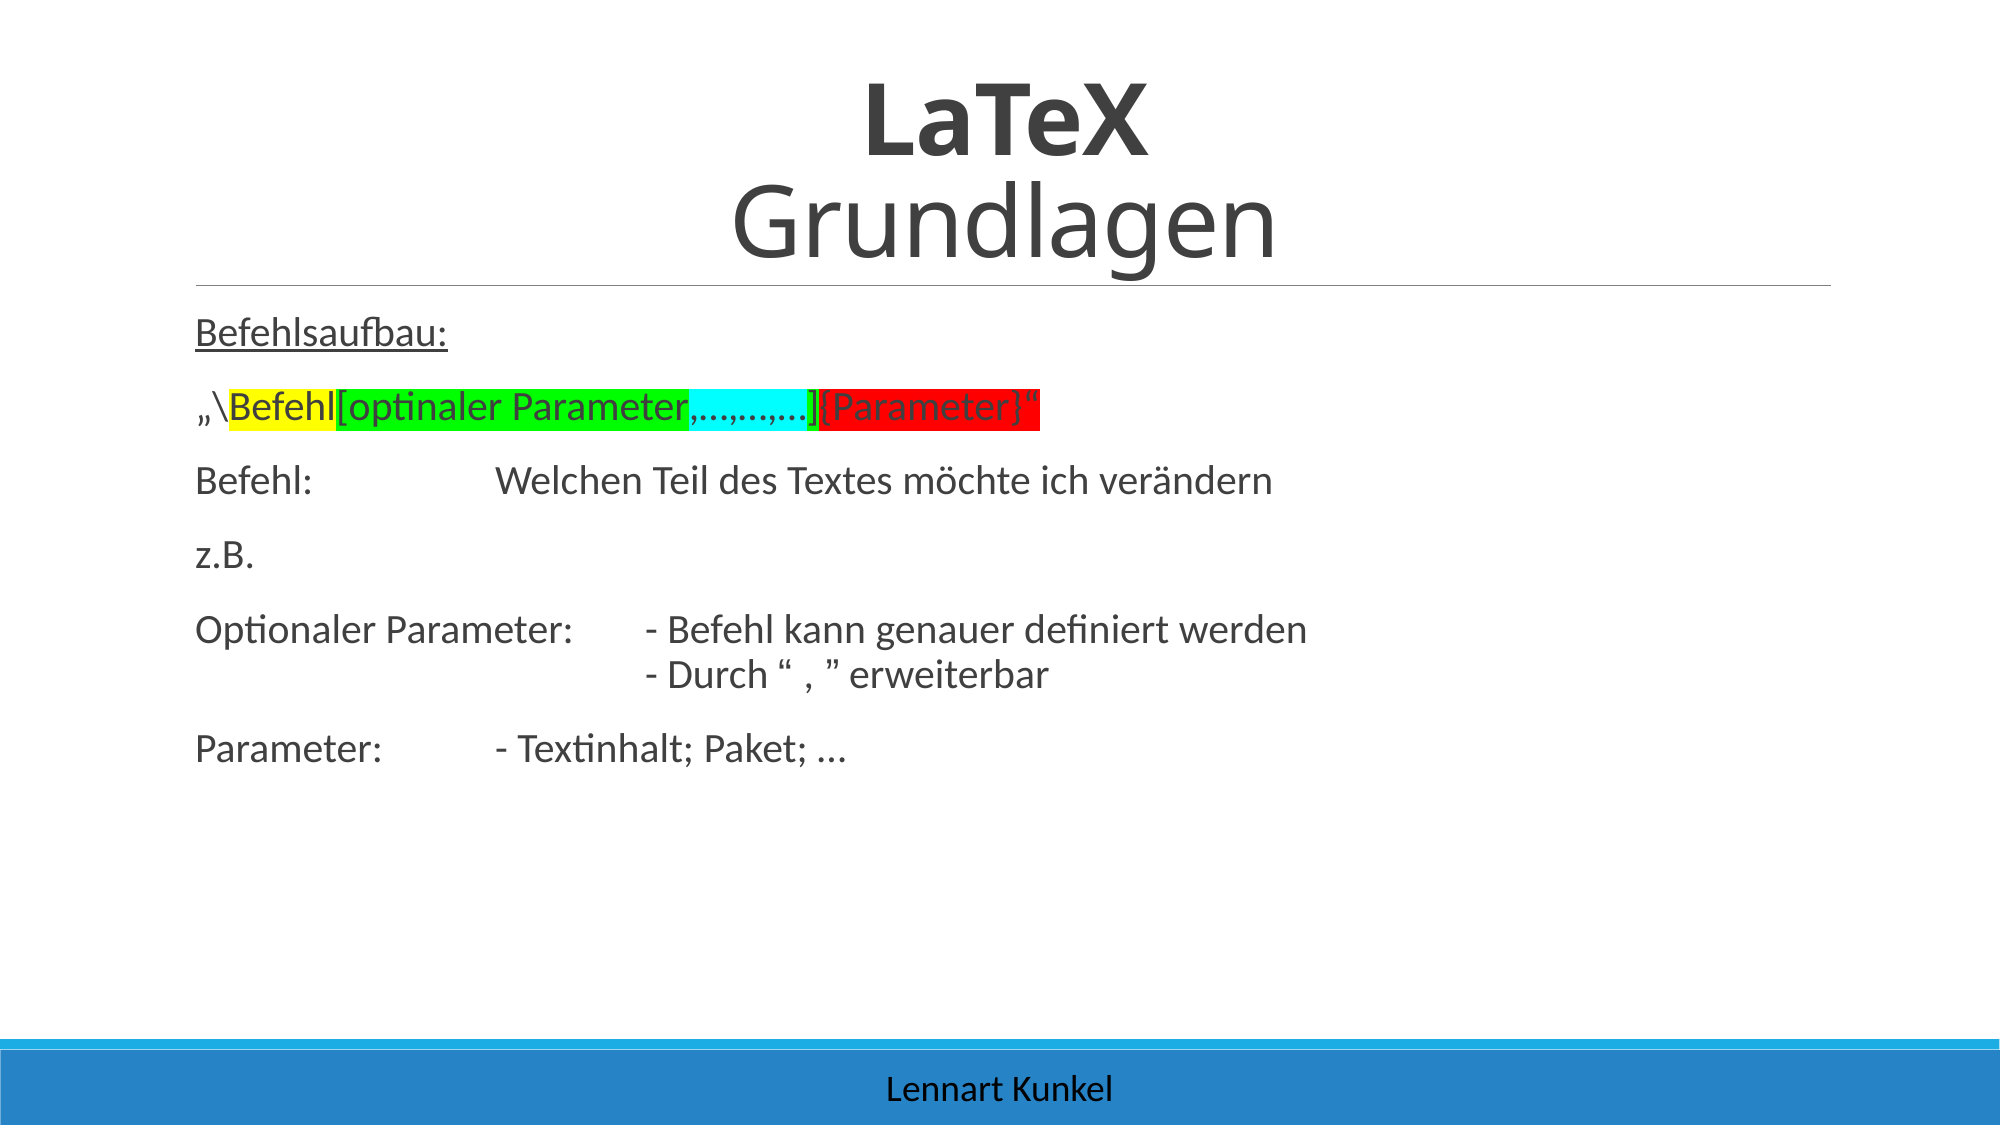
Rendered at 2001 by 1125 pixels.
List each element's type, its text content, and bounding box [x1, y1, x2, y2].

list Befehlsaufbau: „\Befehl[optinaler Parameter,…,…,…]{Parameter}“ Befehl: Welchen Teil des Textes möchte ich verändern z.B. Optionaler Parameter: - Befehl kann genauer definiert werden - Durch “ , ” erweiterbar Parameter: - Textinhalt; Paket; … [180, 302, 1830, 963]
text_box Lennart Kunkel [378, 1056, 1622, 1117]
title LaTeX Grundlagen [180, 47, 1830, 285]
